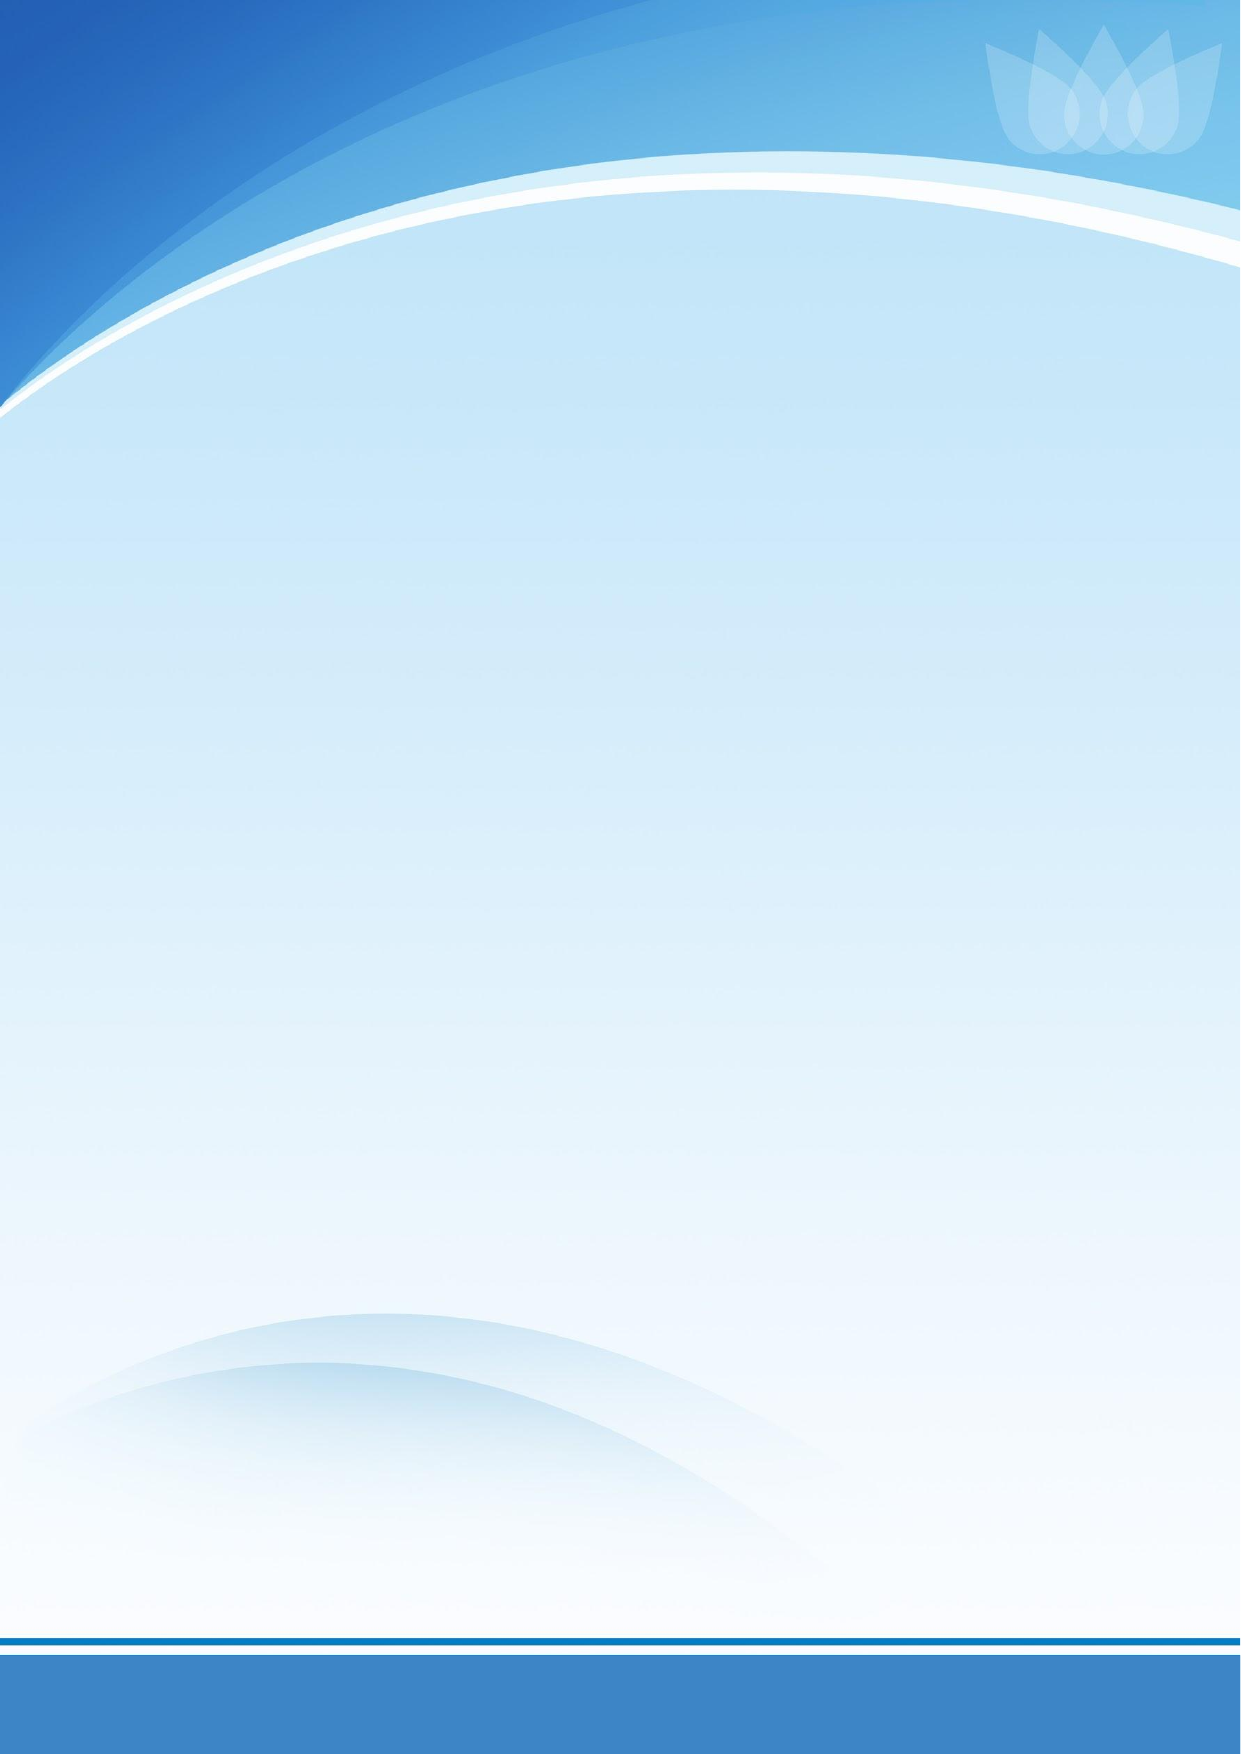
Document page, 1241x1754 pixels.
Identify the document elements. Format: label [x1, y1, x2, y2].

text_box [0, 1655, 1241, 1754]
picture [0, 0, 1241, 1655]
